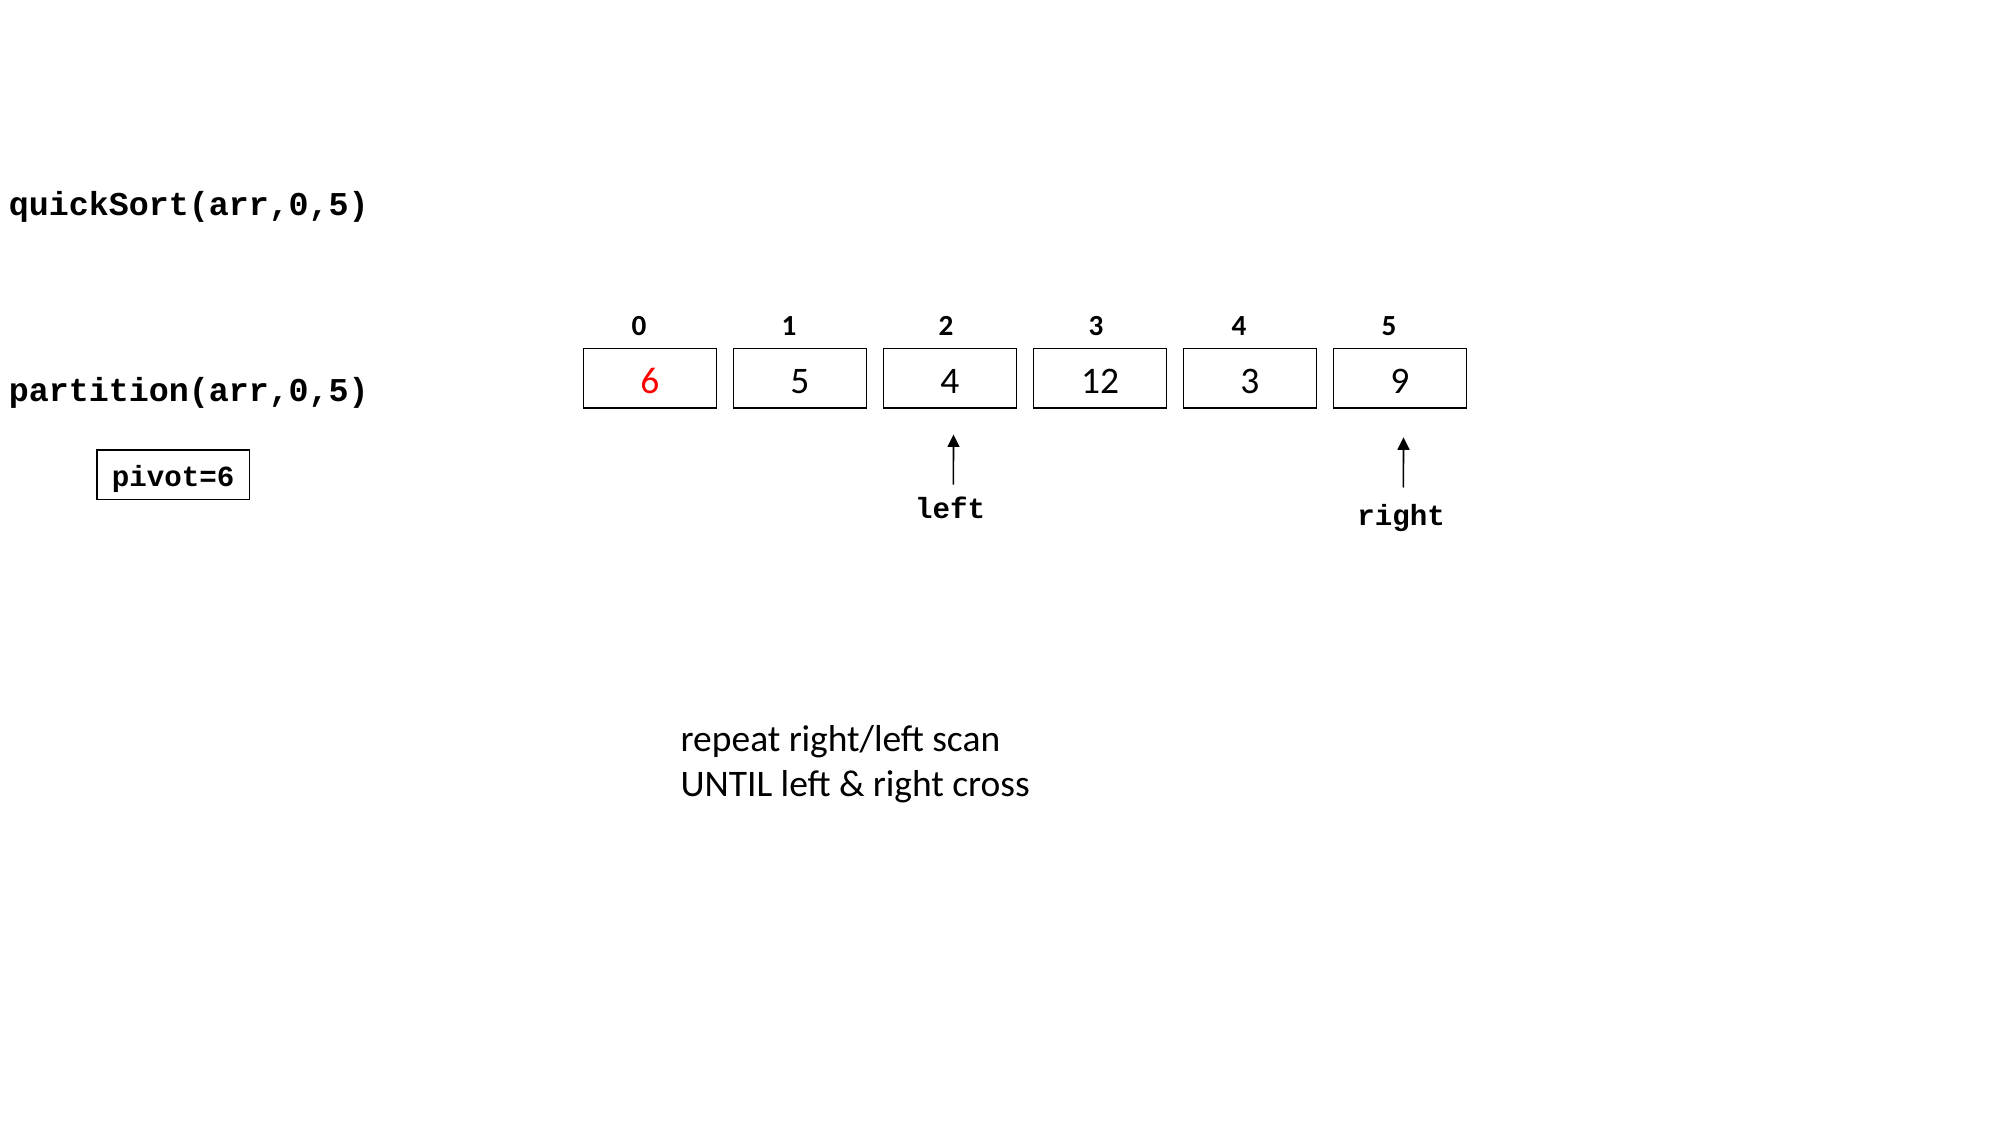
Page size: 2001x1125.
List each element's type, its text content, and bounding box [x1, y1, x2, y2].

text_box 9 [1333, 348, 1467, 409]
text_box quickSort(arr,0,5) [0, 174, 384, 230]
text_box 4 [1216, 298, 1262, 349]
text_box right [1342, 488, 1460, 539]
text_box 3 [1073, 298, 1119, 349]
text_box 1 [766, 298, 812, 349]
text_box 12 [1033, 348, 1167, 409]
text_box repeat right/left scan UNTIL left & right cross [665, 706, 1046, 812]
text_box [1397, 437, 1410, 488]
text_box 0 [616, 298, 662, 349]
text_box 2 [923, 298, 969, 349]
text_box 3 [1183, 348, 1317, 409]
text_box 5 [733, 348, 867, 409]
text_box left [900, 481, 1001, 532]
text_box 6 [583, 348, 717, 409]
text_box 4 [883, 348, 1017, 409]
text_box pivot=6 [97, 449, 250, 500]
text_box partition(arr,0,5) [0, 360, 384, 416]
text_box [947, 434, 960, 485]
text_box 5 [1366, 298, 1412, 349]
